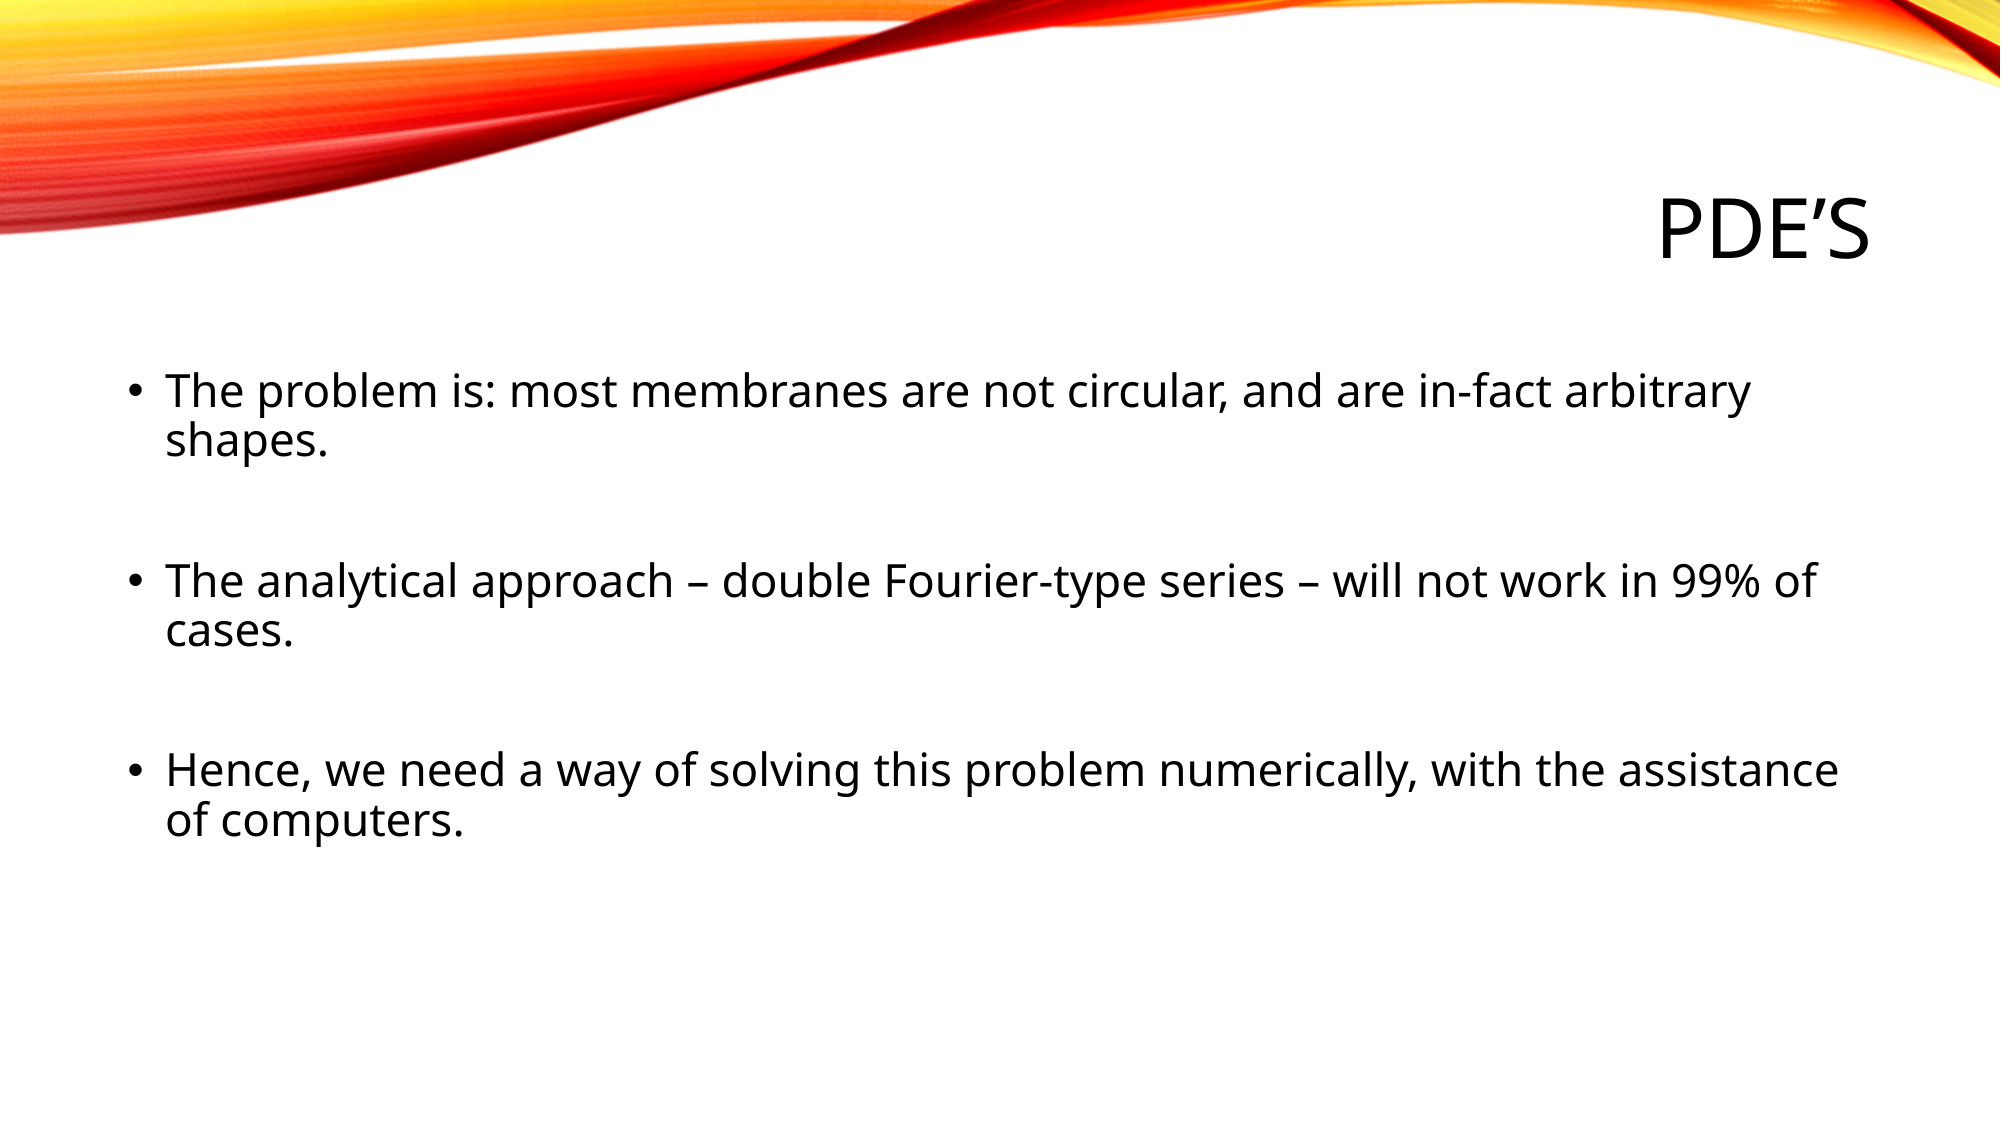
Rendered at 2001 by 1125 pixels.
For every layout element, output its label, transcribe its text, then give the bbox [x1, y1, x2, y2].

picture [0, 0, 2000, 237]
list The problem is: most membranes are not circular, and are in-fact arbitrary shapes. The analytical approach – double Fourier-type series – will not work in 99% of cases. Hence, we need a way of solving this problem numerically, with the assistance of computers. [112, 360, 1888, 1021]
title PDE’s [474, 125, 1888, 338]
